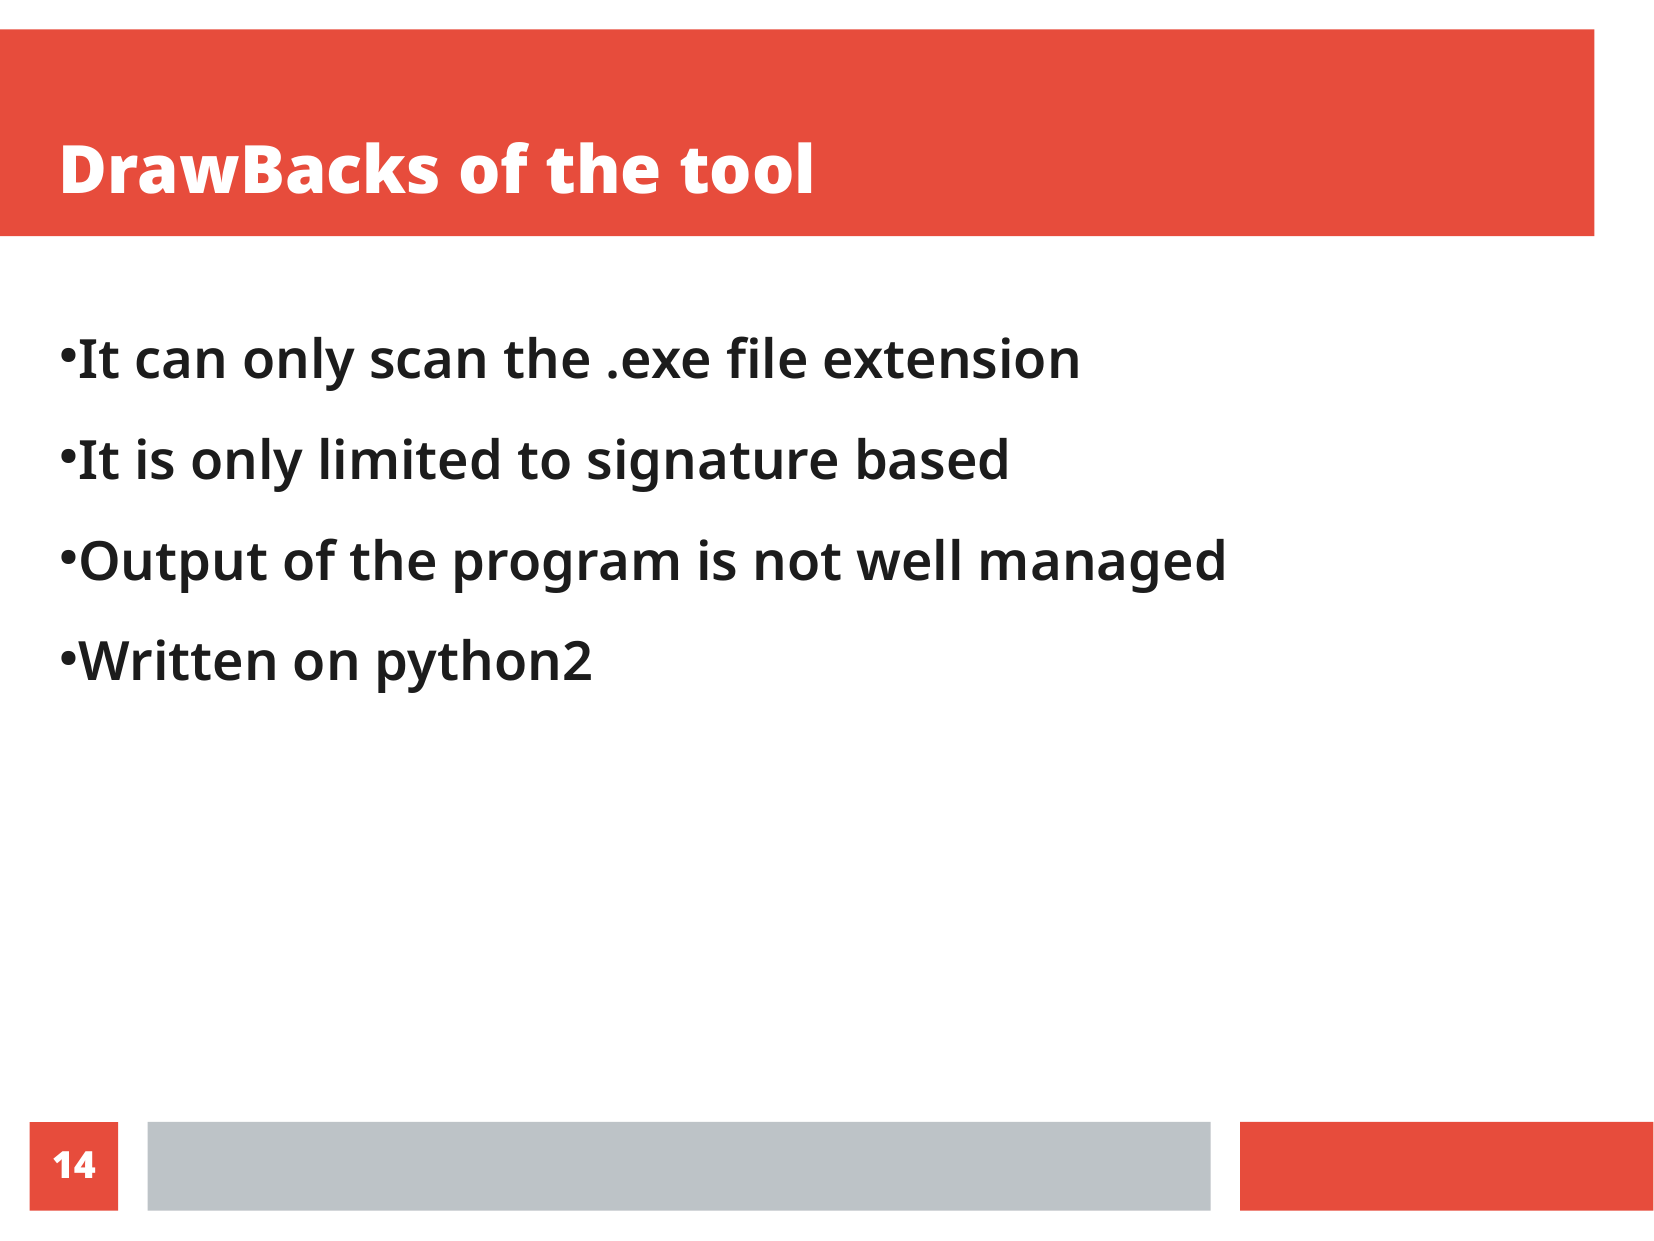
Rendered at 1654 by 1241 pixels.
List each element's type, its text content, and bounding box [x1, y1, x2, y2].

list It can only scan the .exe file extension It is only limited to signature based Output of the program is not well managed Written on python2 [59, 324, 1565, 1093]
slide_number 14 [29, 1122, 119, 1211]
title DrawBacks of the tool [59, 59, 1595, 207]
